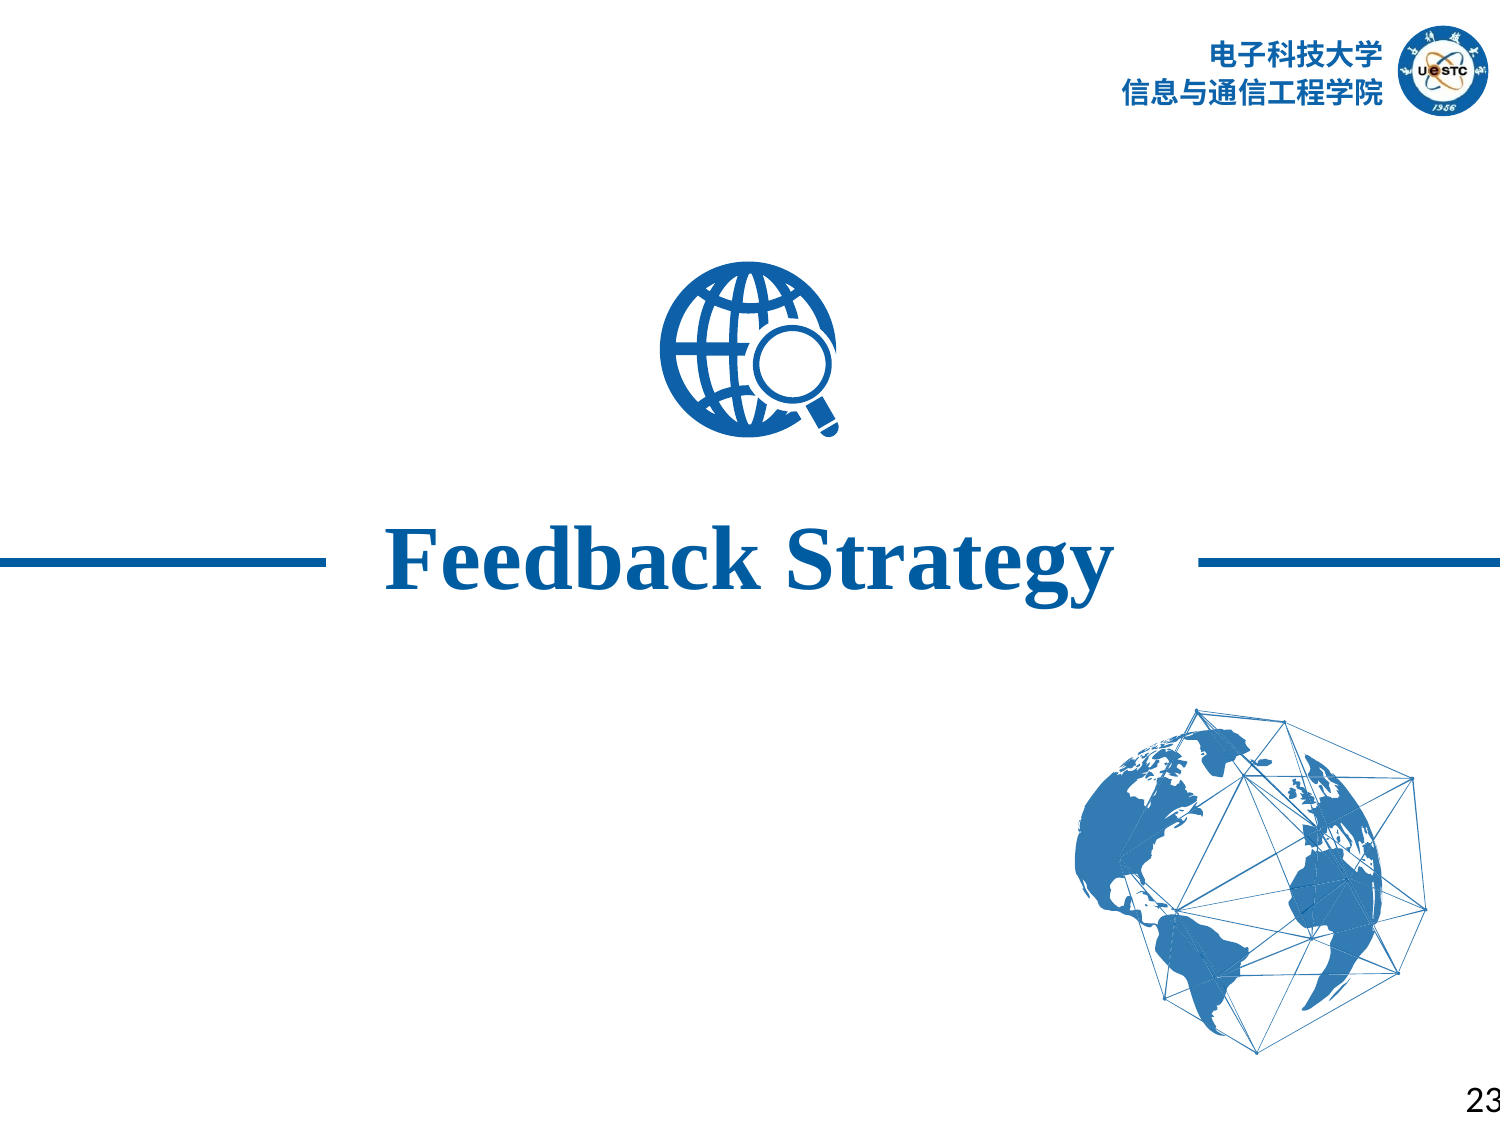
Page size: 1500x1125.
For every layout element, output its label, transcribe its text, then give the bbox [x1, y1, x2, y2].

text_box Feedback Strategy [326, 563, 1199, 616]
text_box Feedback Strategy [326, 490, 1199, 562]
text_box [820, 422, 839, 438]
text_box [1073, 708, 1428, 1055]
text_box [659, 261, 837, 438]
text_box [1102, 25, 1488, 116]
text_box 23 [1450, 1067, 1500, 1113]
